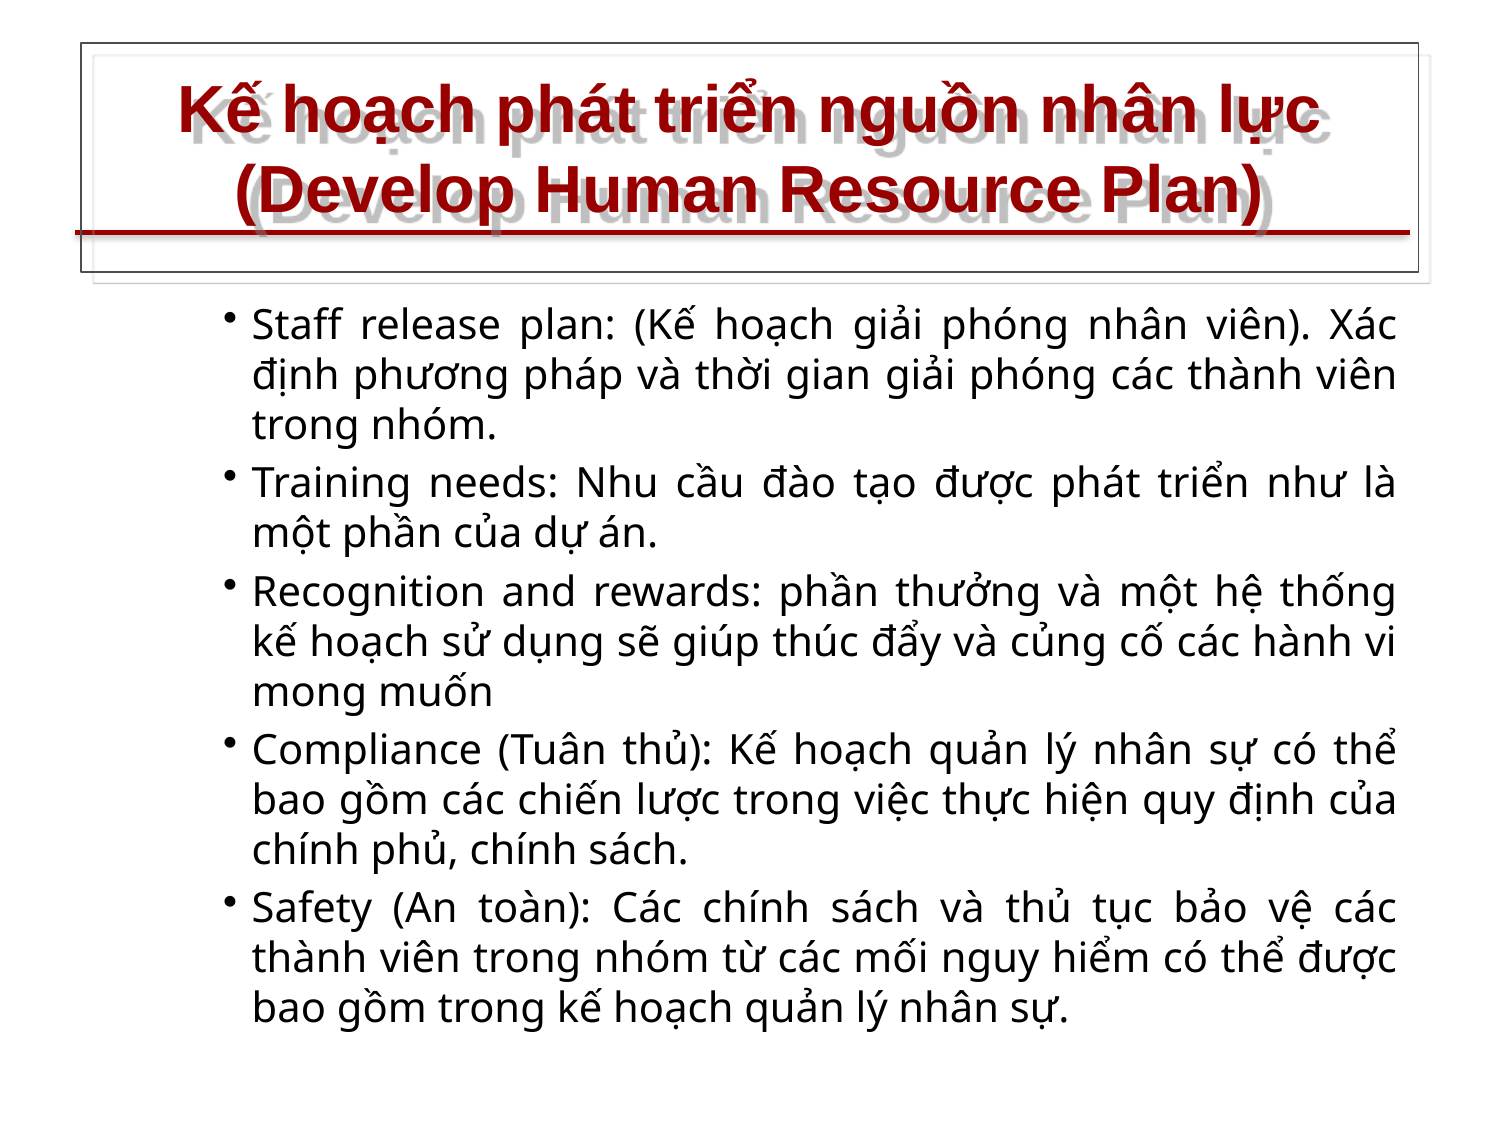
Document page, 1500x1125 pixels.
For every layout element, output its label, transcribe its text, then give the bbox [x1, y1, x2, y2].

title Kế hoạch phát triển nguồn nhân lực (Develop Human Resource Plan) [80, 42, 1419, 273]
list Staff release plan: (Kế hoạch giải phóng nhân viên). Xác định phương pháp và thời gian giải phóng các thành viên trong nhóm. Training needs: Nhu cầu đào tạo được phát triển như là một phần của dự án. Recognition and rewards: phần thưởng và một hệ thống kế hoạch sử dụng sẽ giúp thúc đẩy và củng cố các hành vi mong muốn Compliance (Tuân thủ): Kế hoạch quản lý nhân sự có thể bao gồm các chiến lược trong việc thực hiện quy định của chính phủ, chính sách. Safety (An toàn): Các chính sách và thủ tục bảo vệ các thành viên trong nhóm từ các mối nguy hiểm có thể được bao gồm trong kế hoạch quản lý nhân sự. [87, 290, 1413, 1073]
